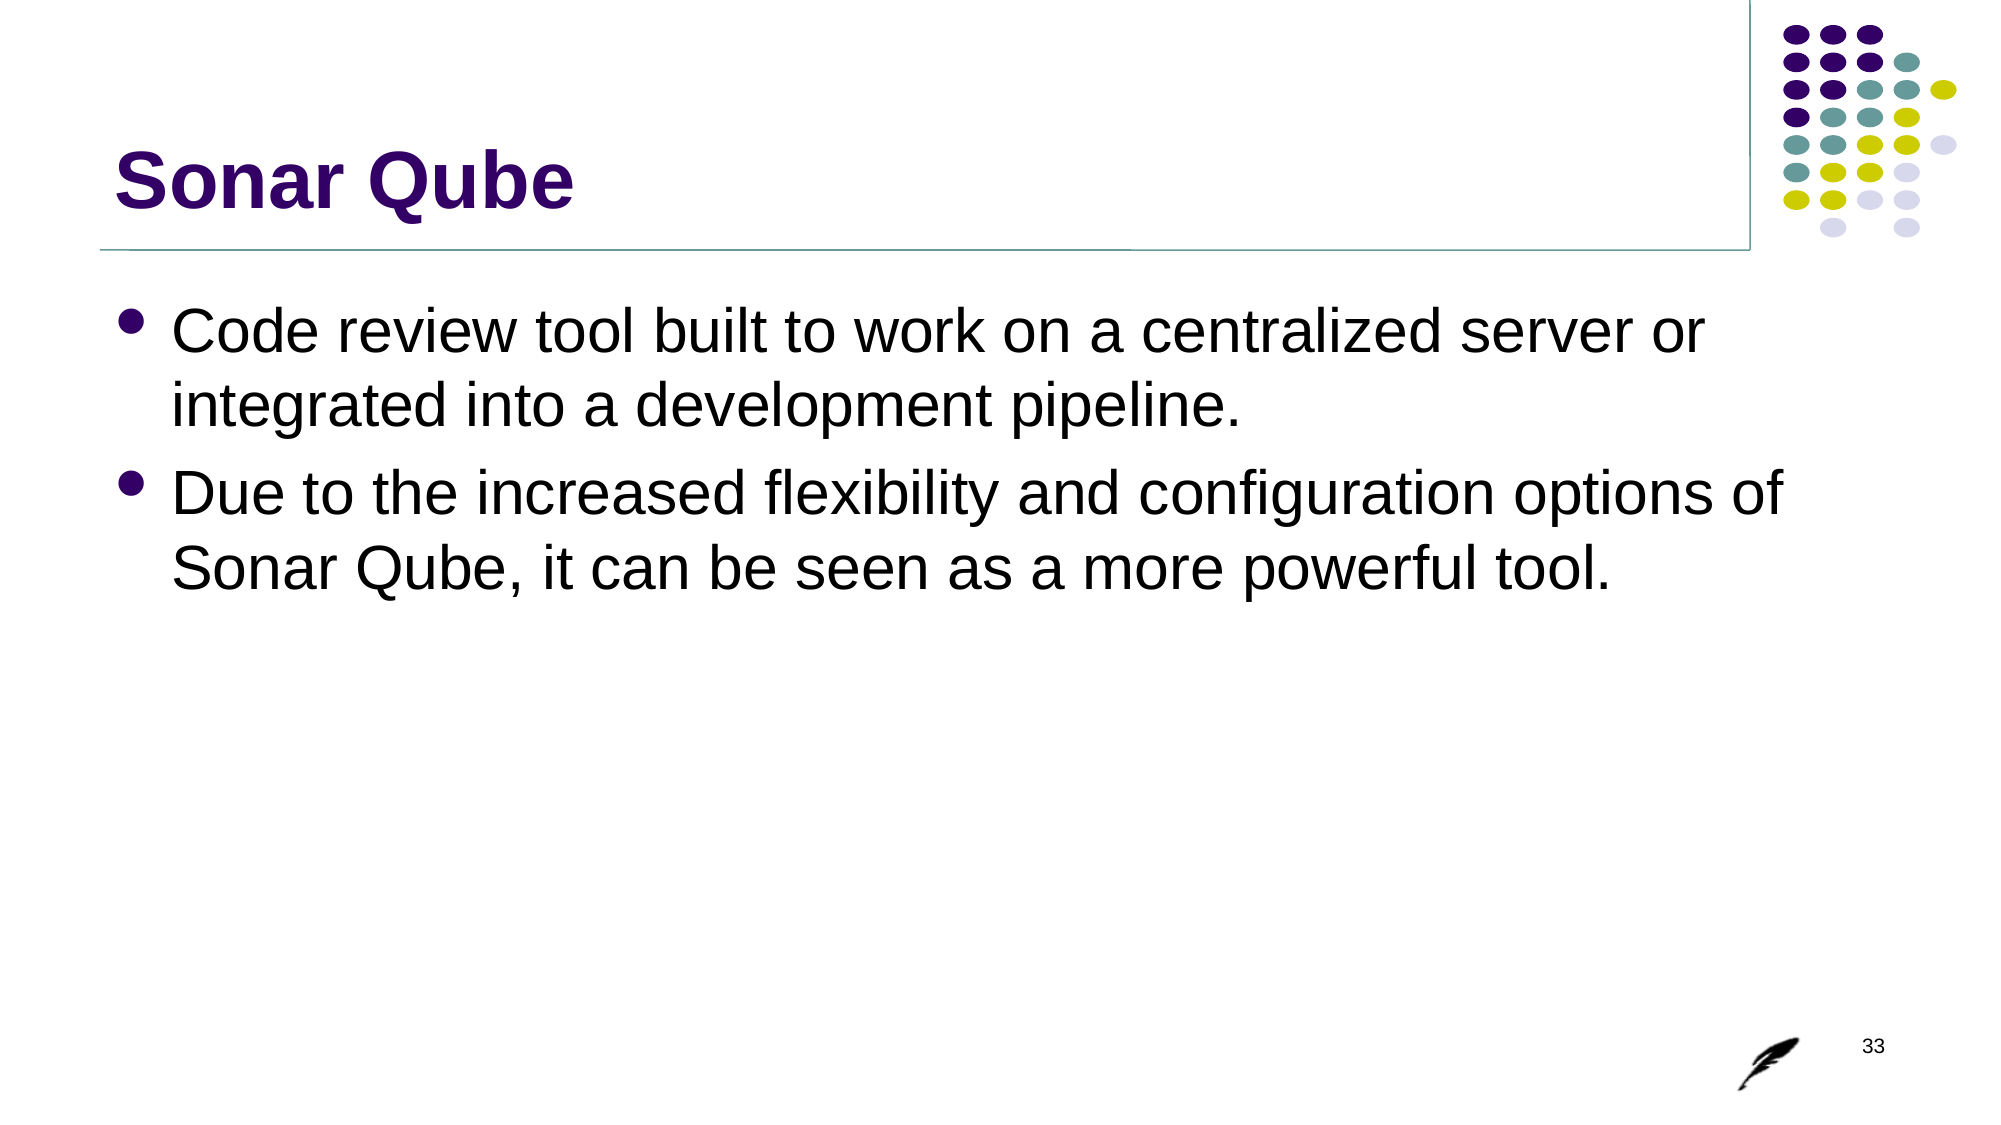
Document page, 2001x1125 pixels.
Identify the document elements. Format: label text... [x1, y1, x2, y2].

slide_number 33 [1433, 1025, 1900, 1100]
title Sonar Qube [99, 20, 1750, 233]
list Code review tool built to work on a centralized server or integrated into a development pipeline. Due to the increased flexibility and configuration options of Sonar Qube, it can be seen as a more powerful tool. [99, 282, 1900, 1006]
